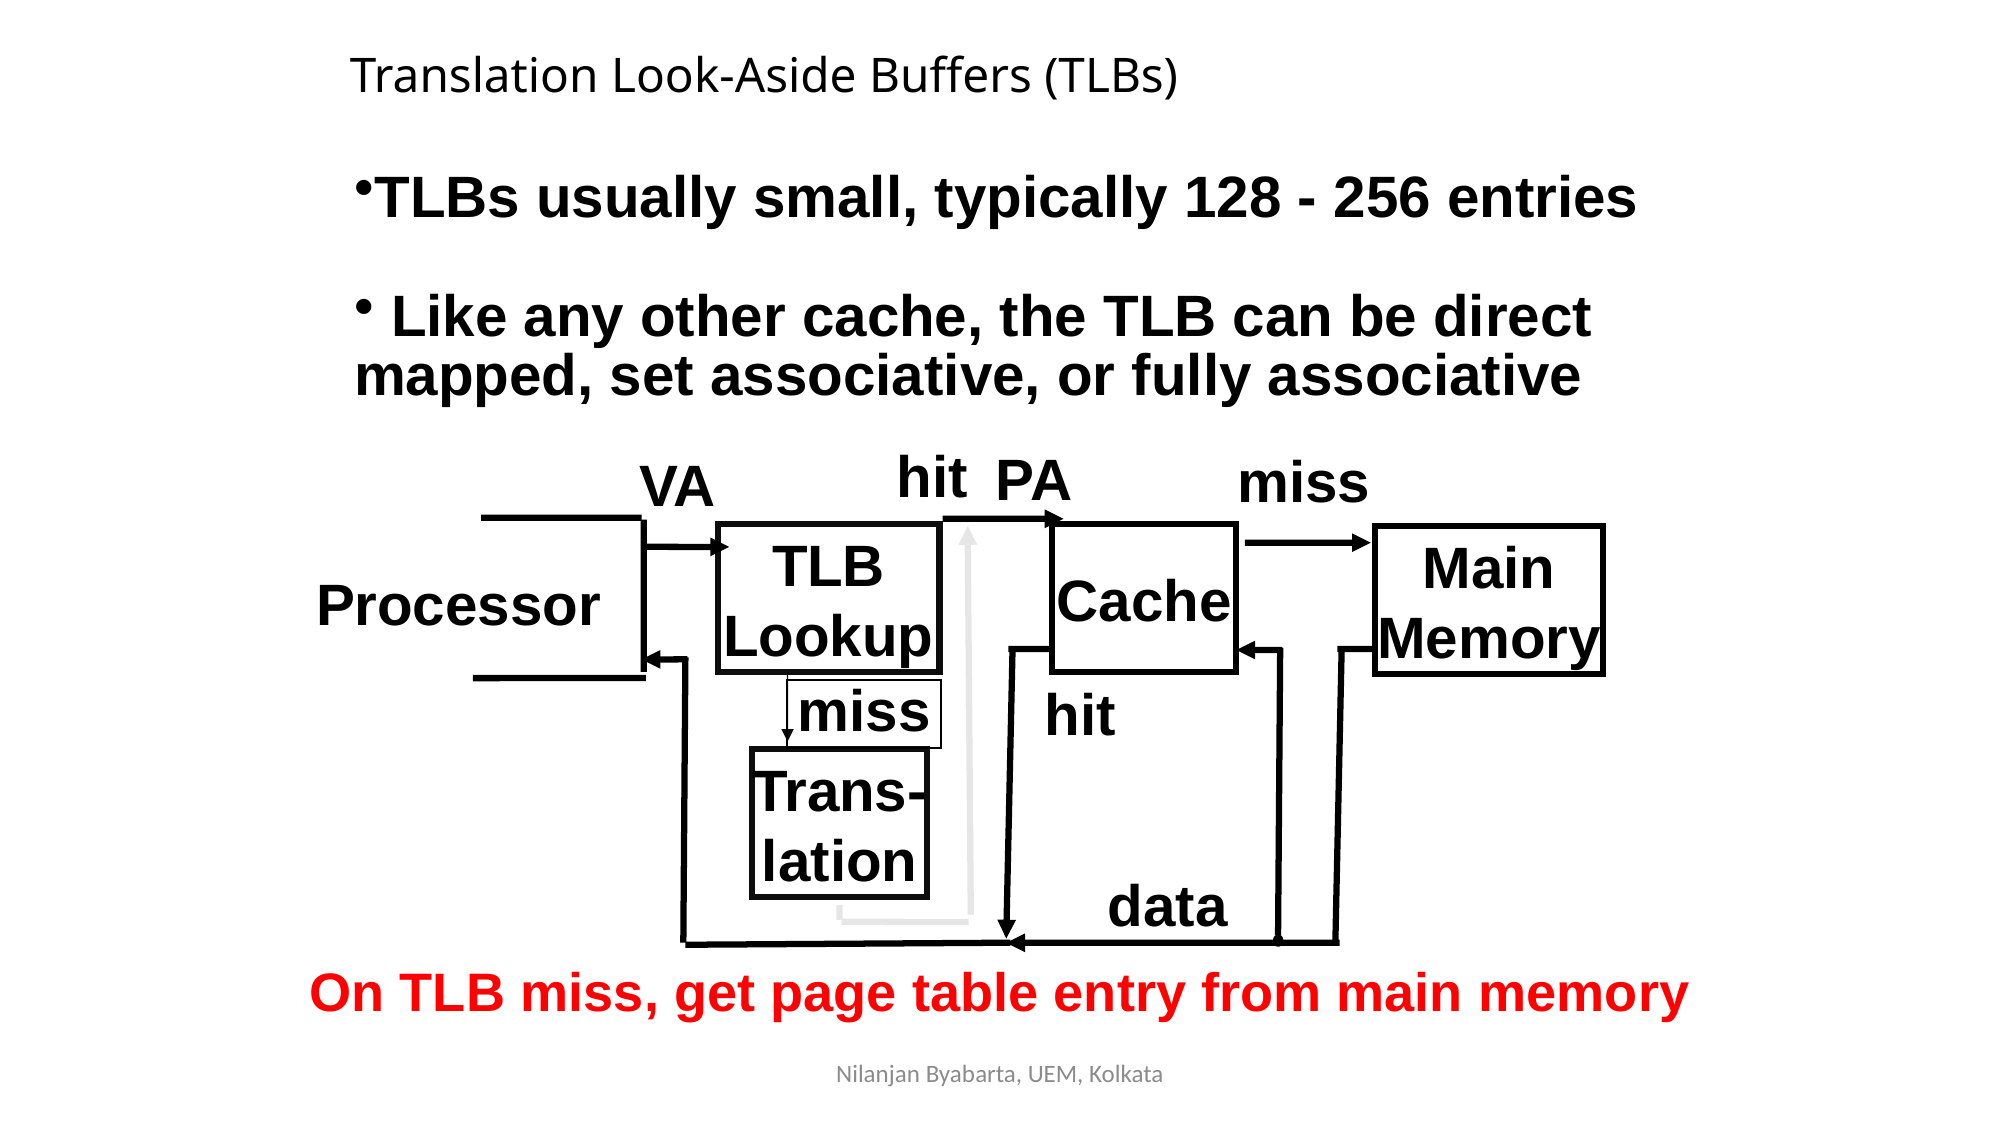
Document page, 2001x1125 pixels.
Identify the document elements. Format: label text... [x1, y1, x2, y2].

text_box Trans- lation [752, 748, 927, 897]
text_box [1006, 936, 1340, 949]
text_box [942, 517, 1064, 526]
text_box [1000, 651, 1013, 939]
text_box Cache [1052, 523, 1237, 672]
text_box PA [985, 448, 1083, 517]
text_box On TLB miss, get page table entry from main memory [275, 949, 1725, 1030]
text_box [645, 540, 730, 554]
text_box miss [787, 680, 942, 748]
text_box Processor [305, 573, 612, 642]
footer Nilanjan Byabarta, UEM, Kolkata [662, 1042, 1338, 1103]
text_box VA [629, 455, 727, 523]
title Translation Look-Aside Buffers (TLBs) [334, 43, 1638, 111]
text_box [1244, 536, 1371, 549]
text_box [961, 526, 974, 915]
text_box [641, 653, 688, 666]
text_box TLBs usually small, typically 128 - 256 entries Like any other cache, the TLB can be direct mapped, set associative, or fully associative [343, 165, 1706, 412]
text_box [781, 729, 787, 741]
text_box TLB Lookup [717, 523, 940, 672]
text_box Main Memory [1374, 526, 1604, 674]
text_box hit [1034, 683, 1127, 752]
text_box data [1097, 875, 1239, 942]
text_box hit [886, 445, 979, 514]
text_box miss [1227, 451, 1381, 519]
text_box [1236, 643, 1283, 657]
